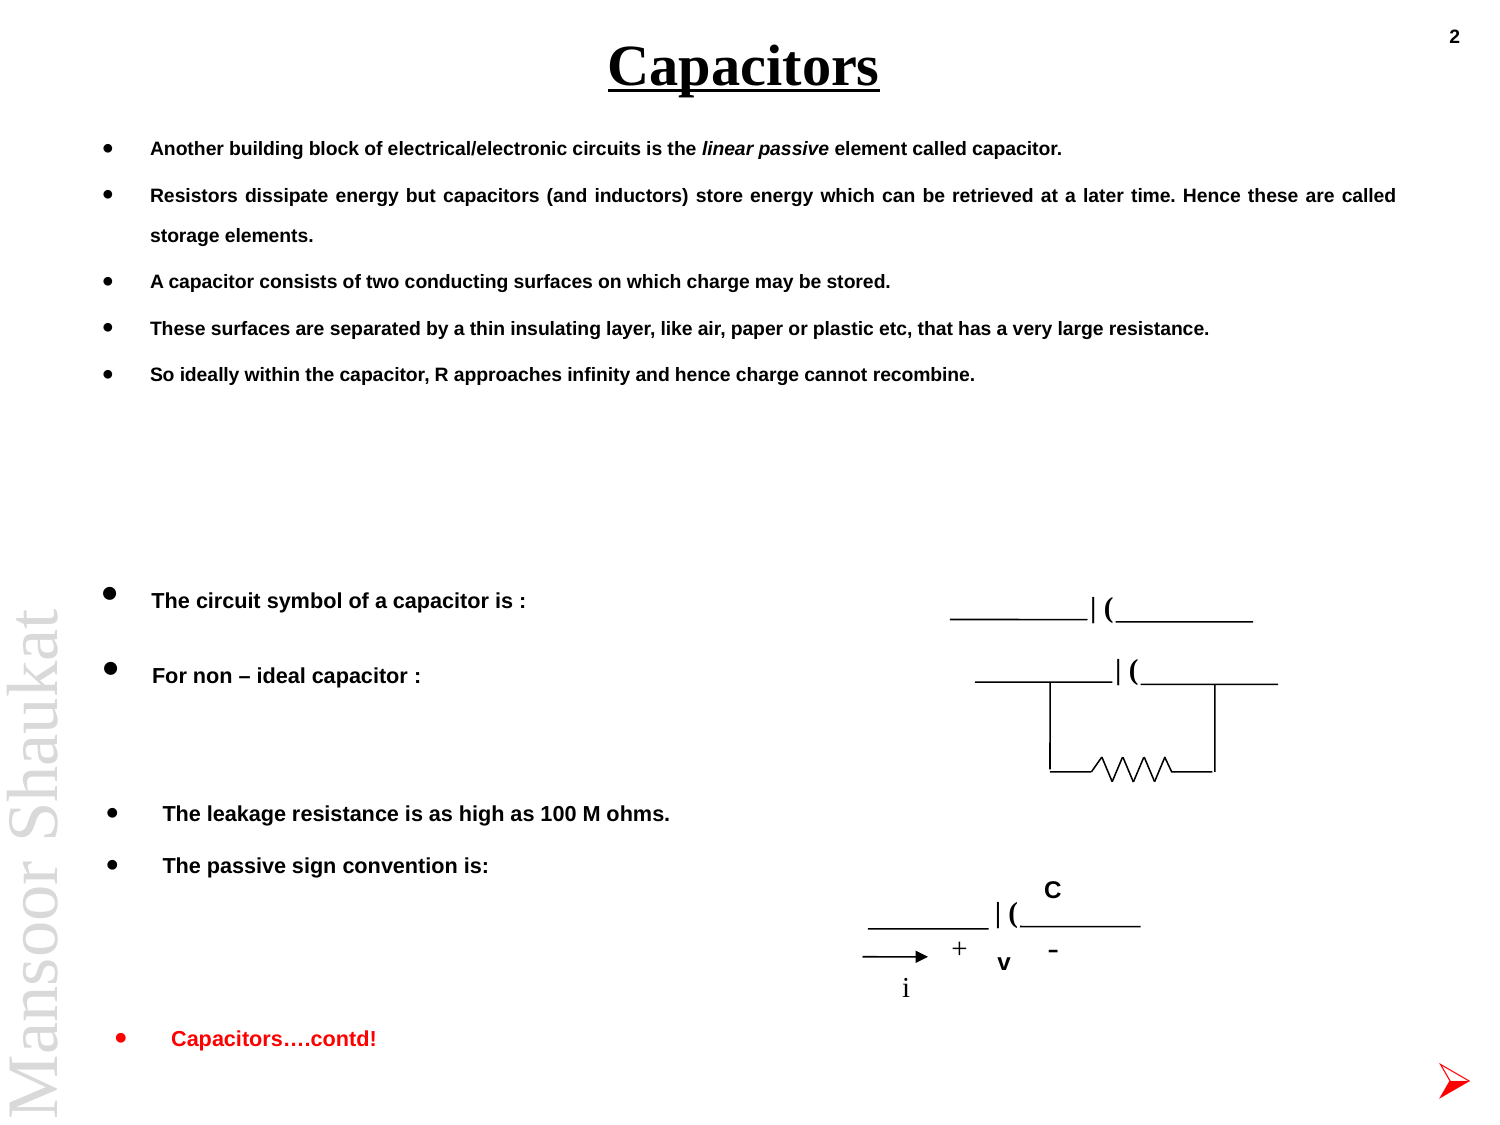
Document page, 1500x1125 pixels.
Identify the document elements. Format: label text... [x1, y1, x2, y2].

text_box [974, 637, 1279, 783]
title Capacitors [337, 24, 1151, 101]
text_box The leakage resistance is as high as 100 M ohms. The passive sign convention is: [91, 787, 1404, 913]
text_box Capacitors….contd! [99, 1012, 688, 1063]
slide_number 2 [1162, 12, 1476, 88]
text_box [1420, 1049, 1497, 1125]
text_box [862, 862, 1141, 1030]
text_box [949, 574, 1254, 651]
text_box For non – ideal capacitor : [87, 637, 838, 713]
text_box Another building block of electrical/electronic circuits is the linear passive element called capacitor. Resistors dissipate energy but capacitors (and inductors) store energy which can be retrieved at a later time. Hence these are called storage elements. A capacitor consists of two conducting surfaces on which charge may be stored. These surfaces are separated by a thin insulating layer, like air, paper or plastic etc, that has a very large resistance. So ideally within the capacitor, R approaches infinity and hence charge cannot recombine. [87, 124, 1413, 575]
text_box The circuit symbol of a capacitor is : [86, 562, 813, 638]
